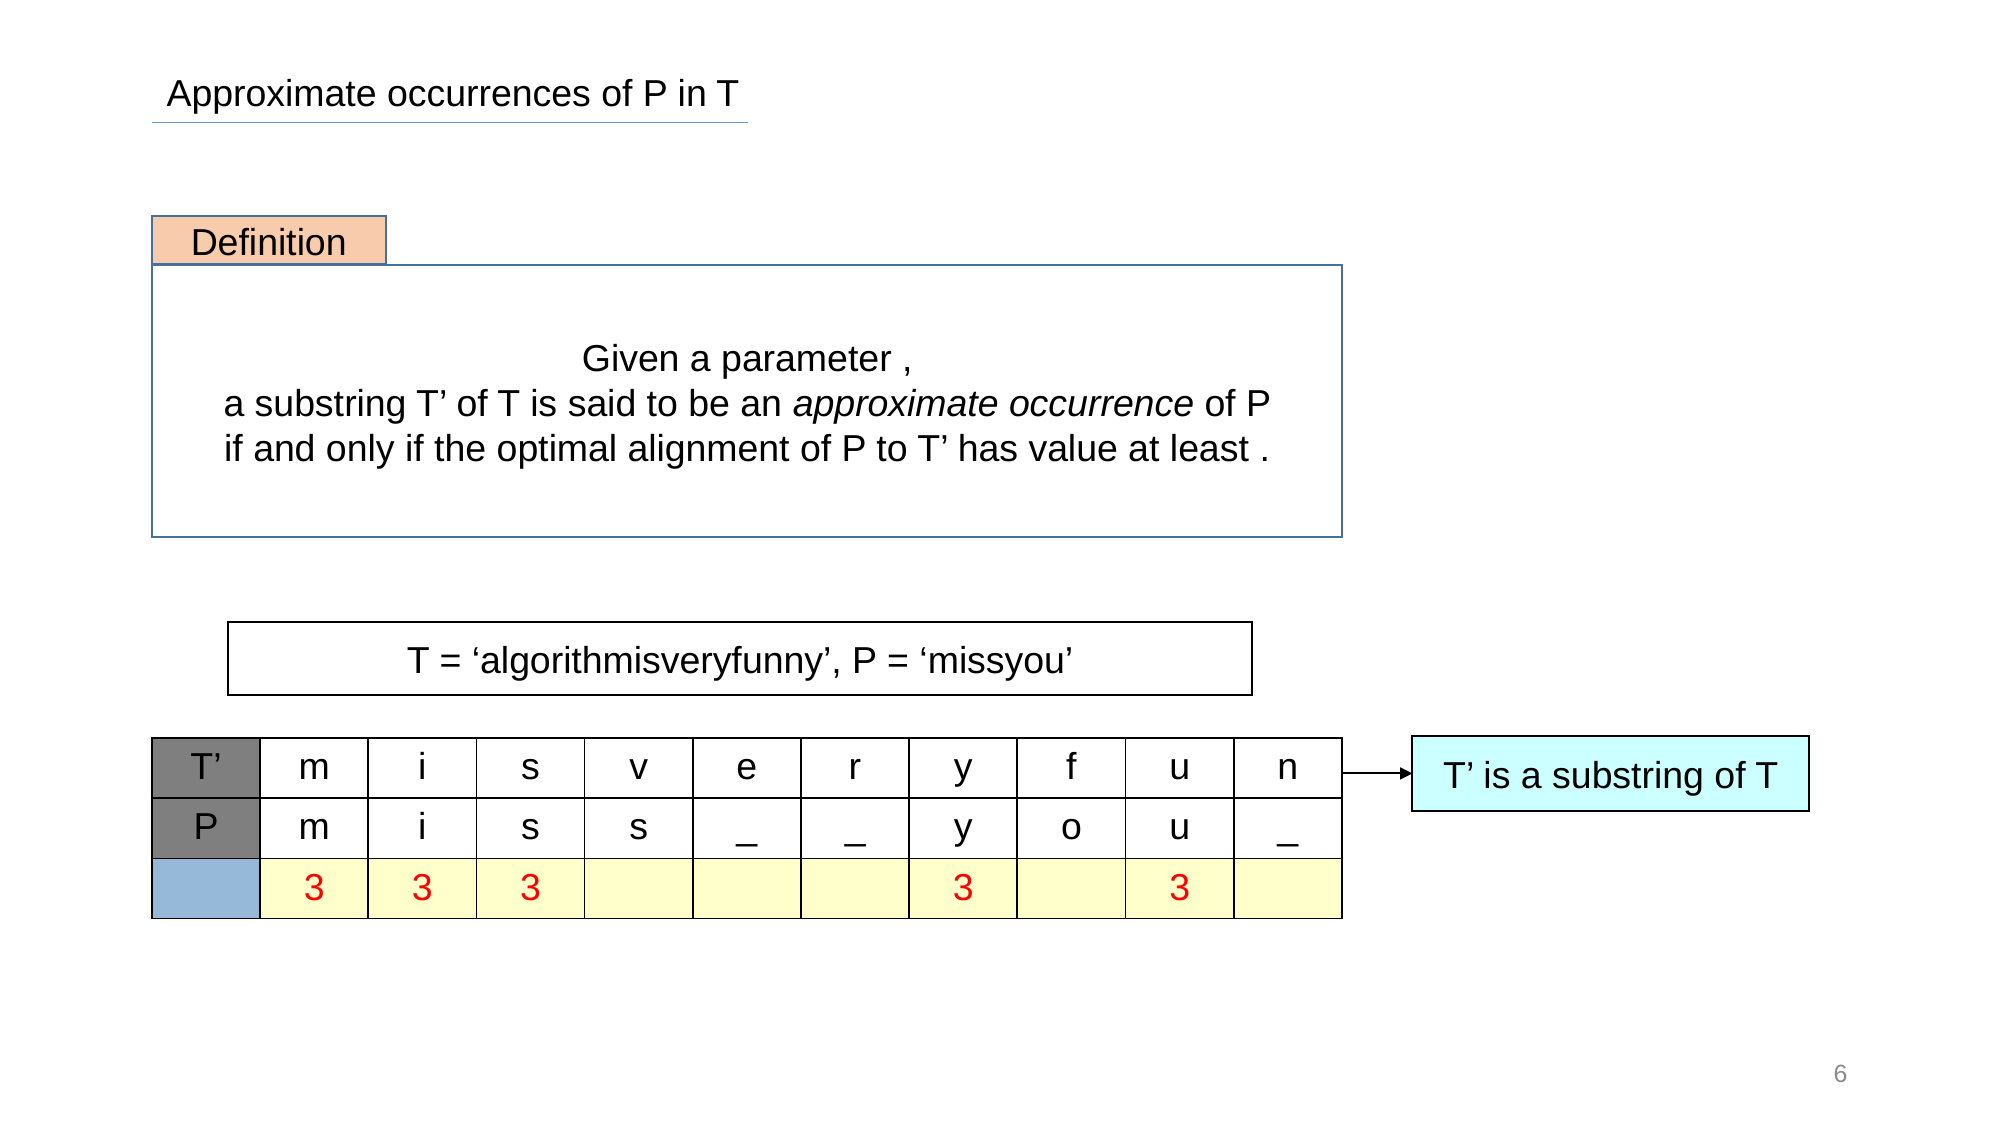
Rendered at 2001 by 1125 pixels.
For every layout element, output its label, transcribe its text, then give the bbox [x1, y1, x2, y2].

text_box T = ‘algorithmisveryfunny’, P = ‘missyou’ [227, 621, 1253, 696]
text_box Definition [151, 215, 387, 265]
text_box T’ is a substring of T [1411, 735, 1810, 812]
text_box Approximate occurrences of P in T [151, 61, 1253, 122]
slide_number 6 [1412, 1042, 1863, 1103]
